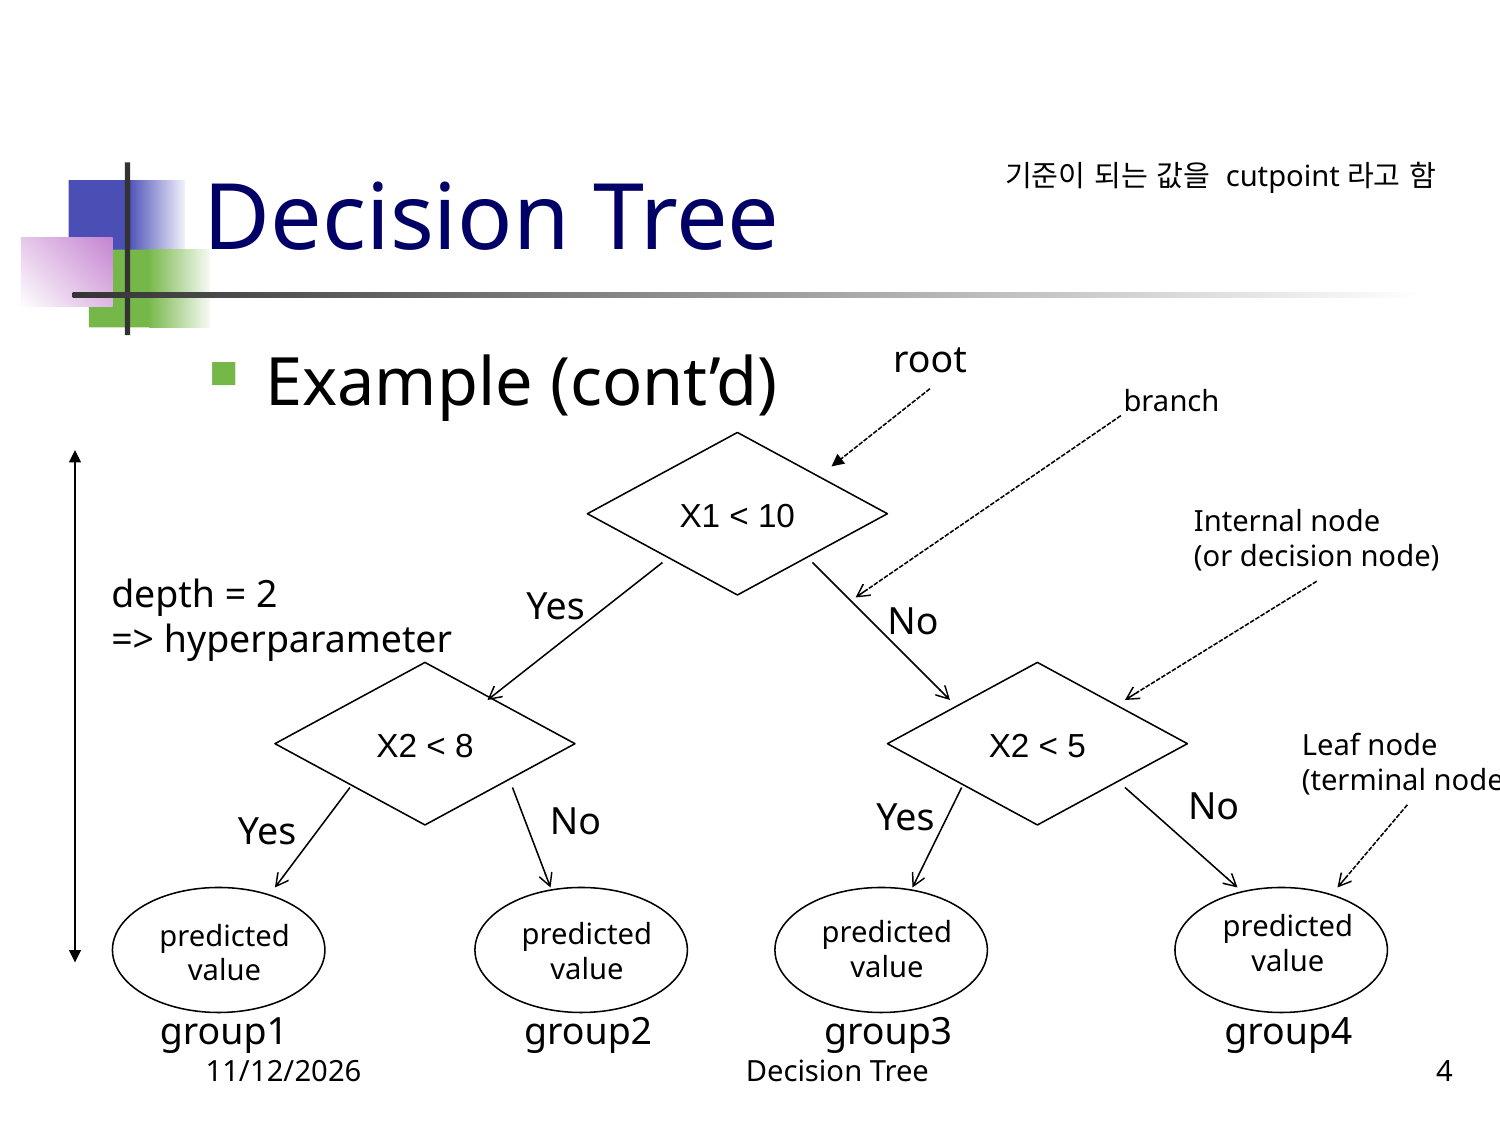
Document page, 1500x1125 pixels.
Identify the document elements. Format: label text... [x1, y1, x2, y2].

slide_number 4 [1155, 1069, 1468, 1100]
title Decision Tree [188, 35, 1468, 275]
footer Decision Tree [600, 1069, 1075, 1100]
text_box 기준이 되는 값을 cutpoint라고 함 [990, 149, 1452, 200]
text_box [74, 327, 1500, 1061]
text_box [855, 415, 1122, 598]
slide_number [190, 1069, 504, 1100]
